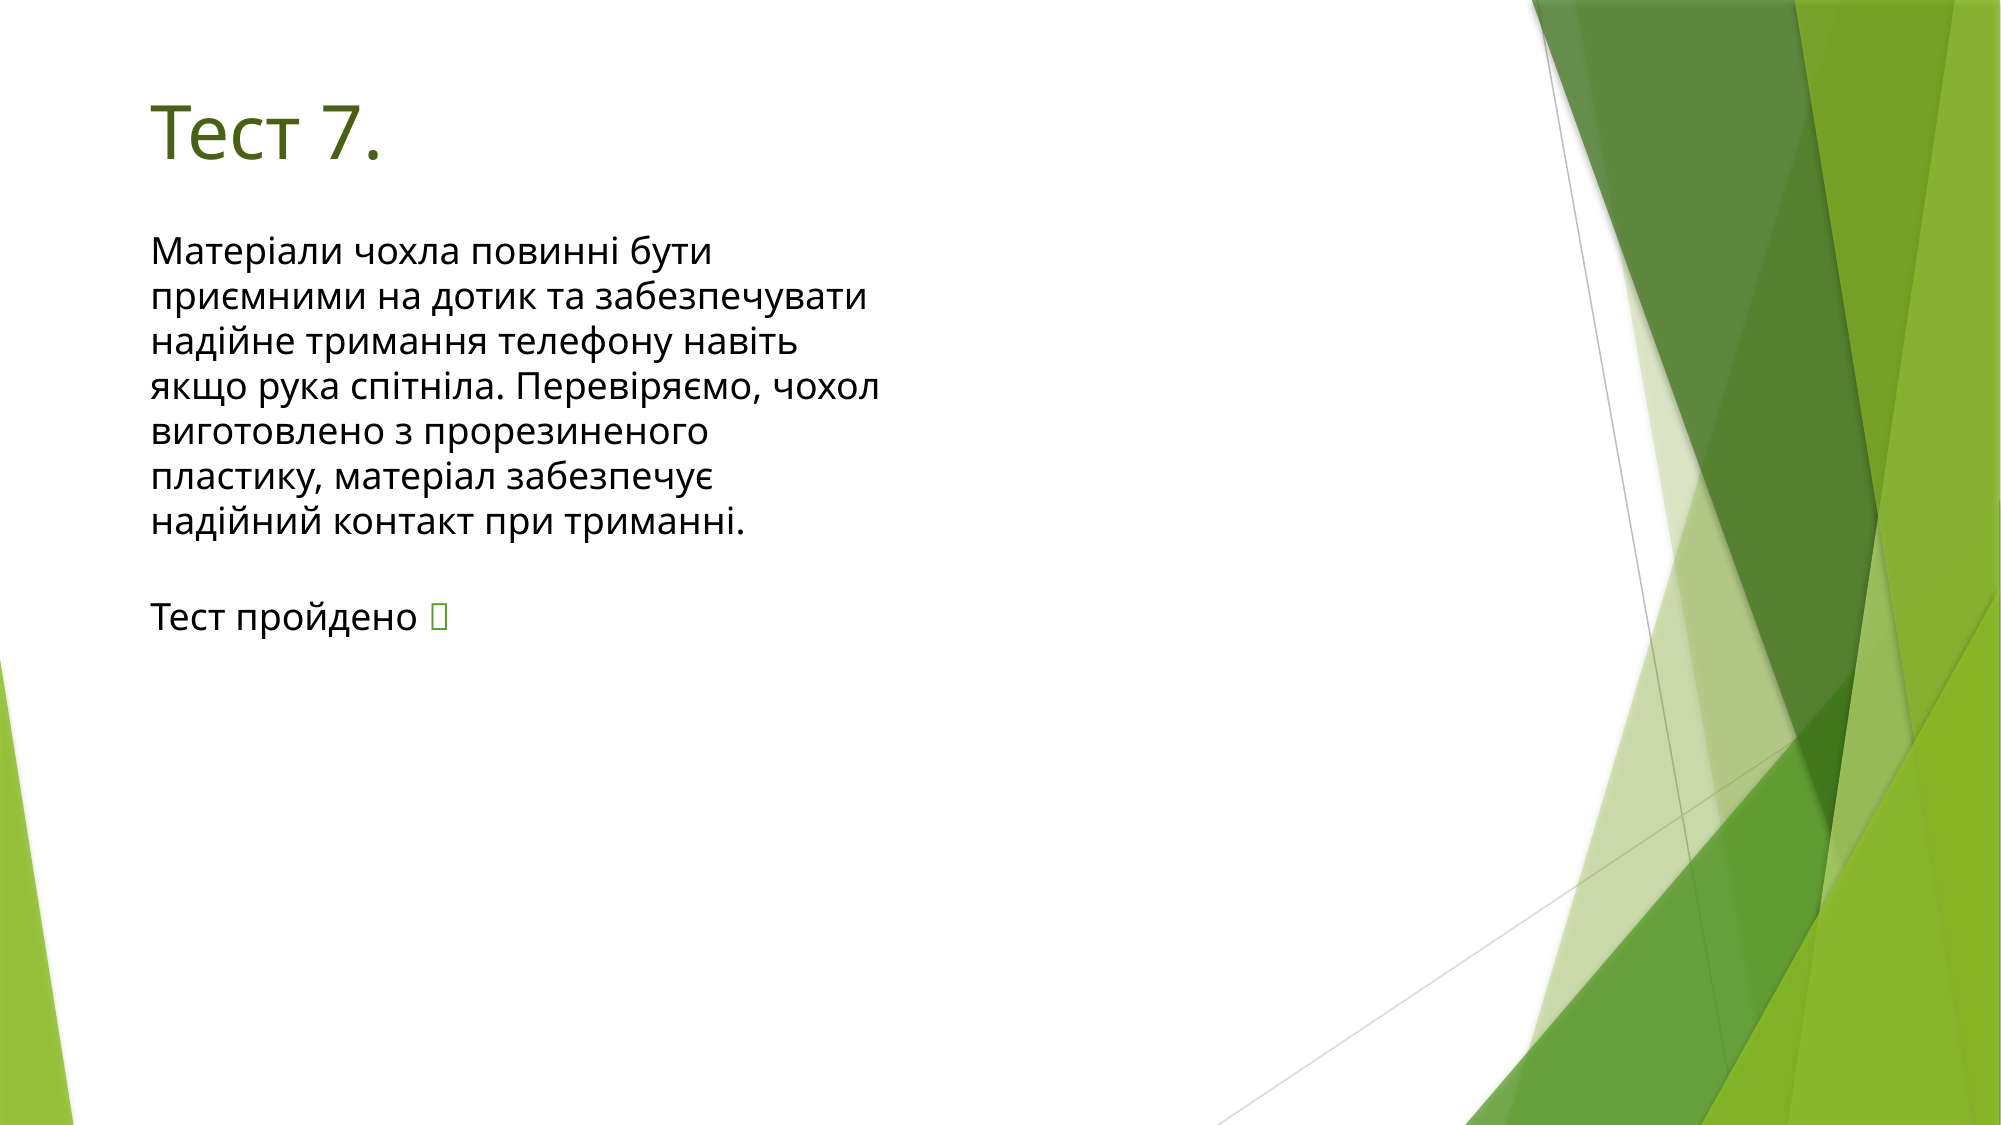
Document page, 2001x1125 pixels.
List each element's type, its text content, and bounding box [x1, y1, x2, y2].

text_box Тест пройдено ✅ [135, 585, 689, 646]
title Тест 7. [135, 77, 989, 294]
text_box Матеріали чохла повинні бути приємними на дотик та забезпечувати надійне тримання телефону навіть якщо рука спітніла. Перевіряємо, чохол виготовлено з прорезиненого пластику, матеріал забезпечує надійний контакт при триманні. [135, 219, 906, 550]
